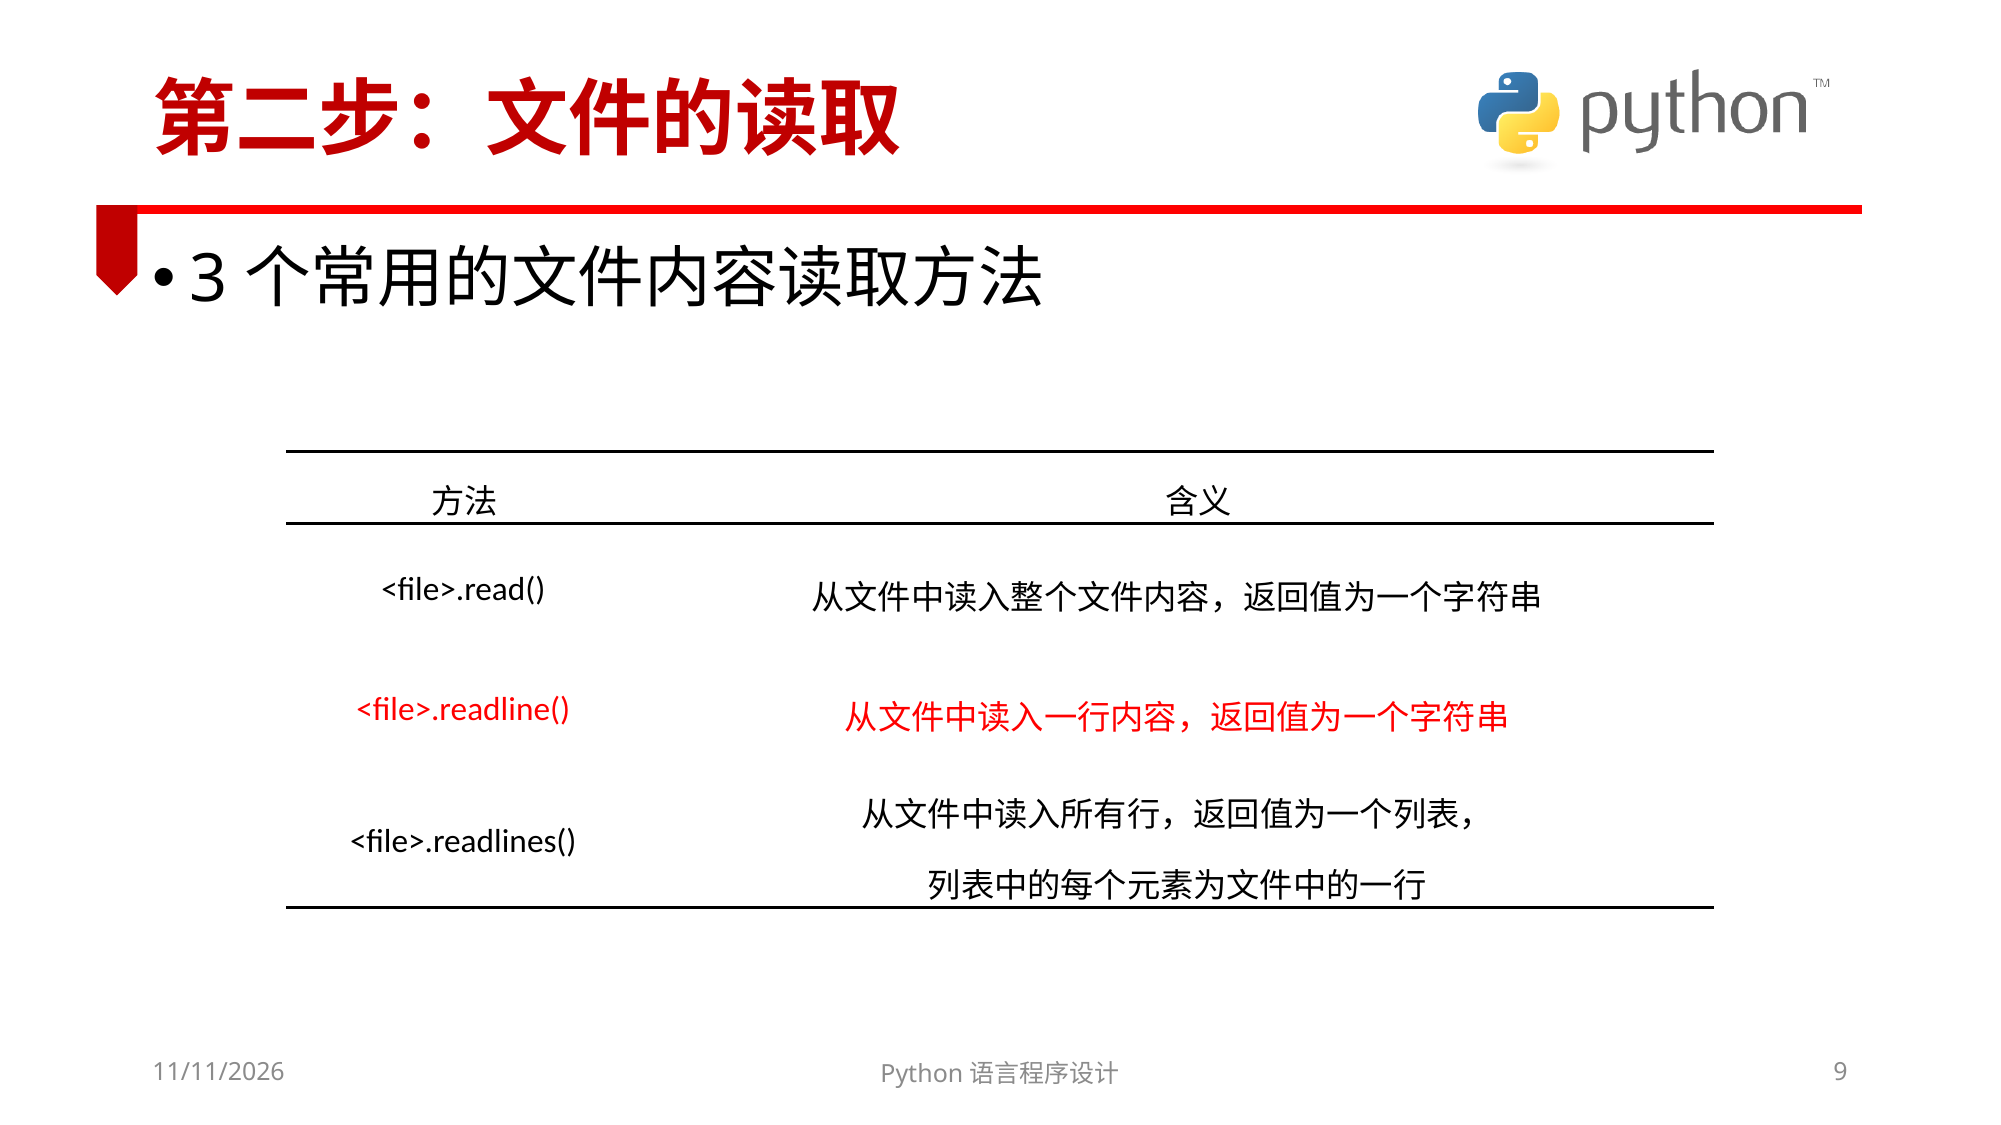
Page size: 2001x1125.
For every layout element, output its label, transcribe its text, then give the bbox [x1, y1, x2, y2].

table_header 方法 [286, 453, 641, 522]
footer Python语言程序设计 [662, 1042, 1338, 1103]
table_cell 从文件中读入整个文件内容，返回值为一个字符串 [641, 525, 1714, 643]
list 3个常用的文件内容读取方法 [137, 236, 1863, 1014]
table_cell <file>.read() [286, 525, 641, 643]
slide_number 9 [1412, 1042, 1863, 1103]
table_cell <file>.readlines() [286, 763, 641, 906]
picture [1419, 47, 1863, 197]
table_header 含义 [641, 453, 1714, 522]
title 第二步：文件的读取 [137, 53, 1436, 191]
table_cell 从文件中读入所有行，返回值为一个列表， 列表中的每个元素为文件中的一行 [641, 763, 1714, 906]
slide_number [137, 1042, 588, 1103]
table_cell 从文件中读入一行内容，返回值为一个字符串 [641, 643, 1714, 763]
table_cell <file>.readline() [286, 643, 641, 763]
